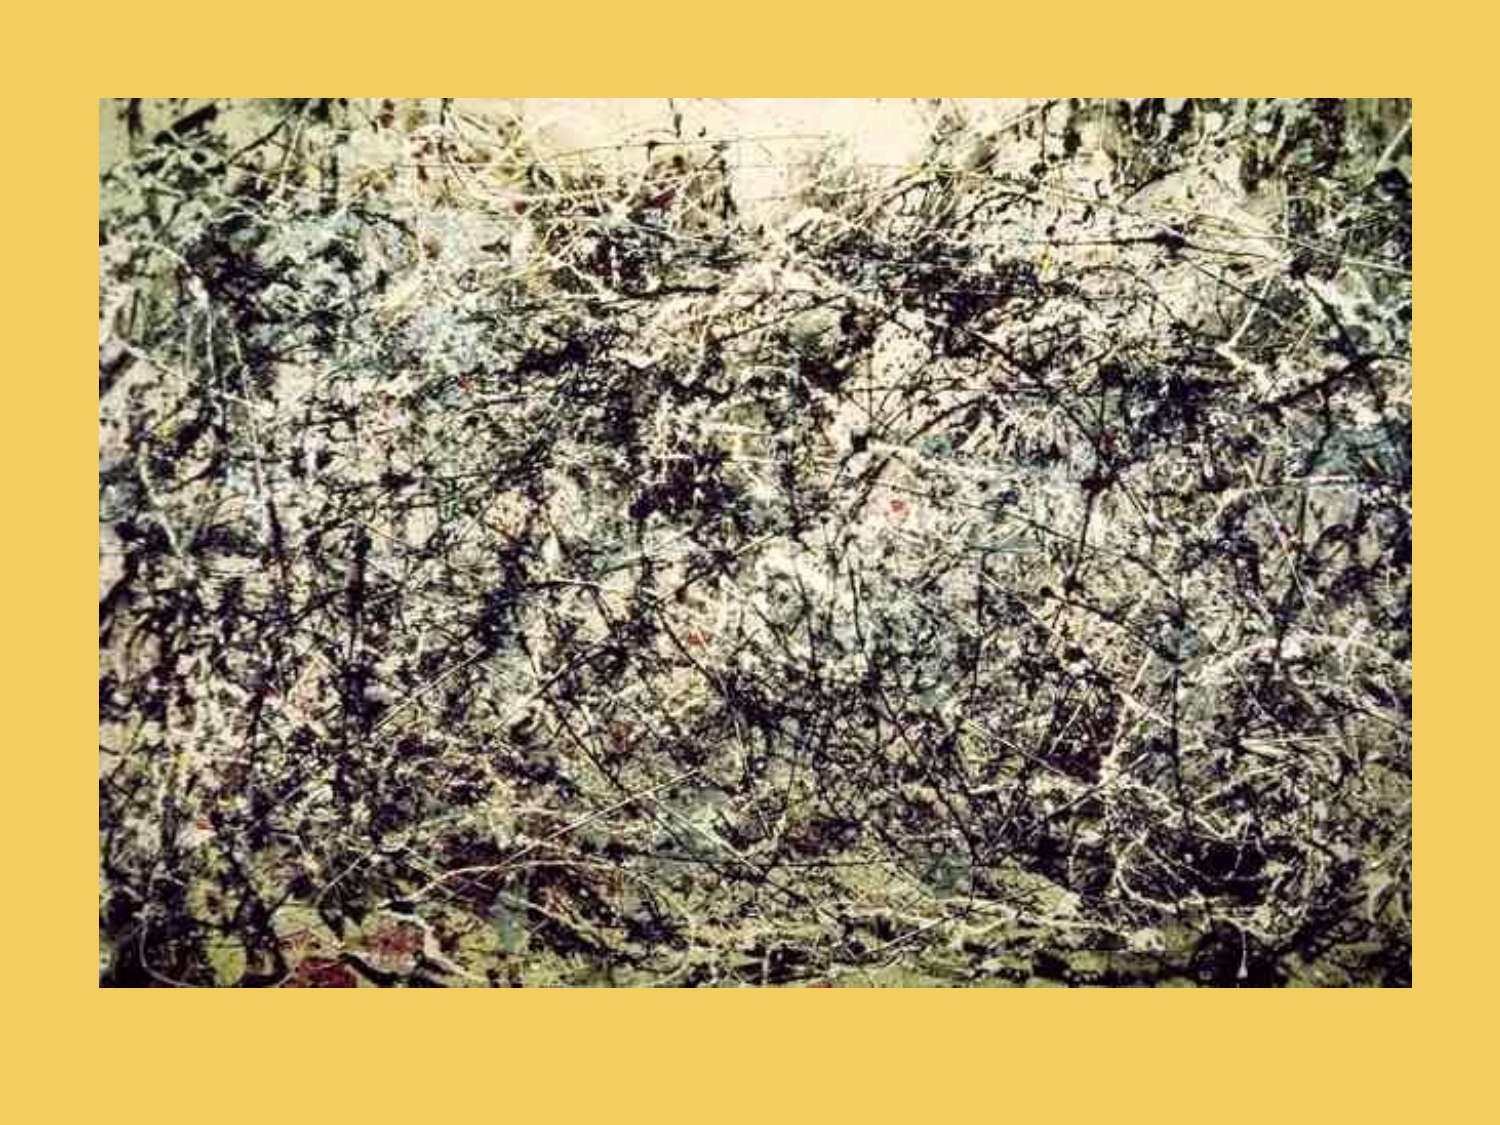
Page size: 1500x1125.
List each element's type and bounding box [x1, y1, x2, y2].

picture [99, 98, 1412, 988]
